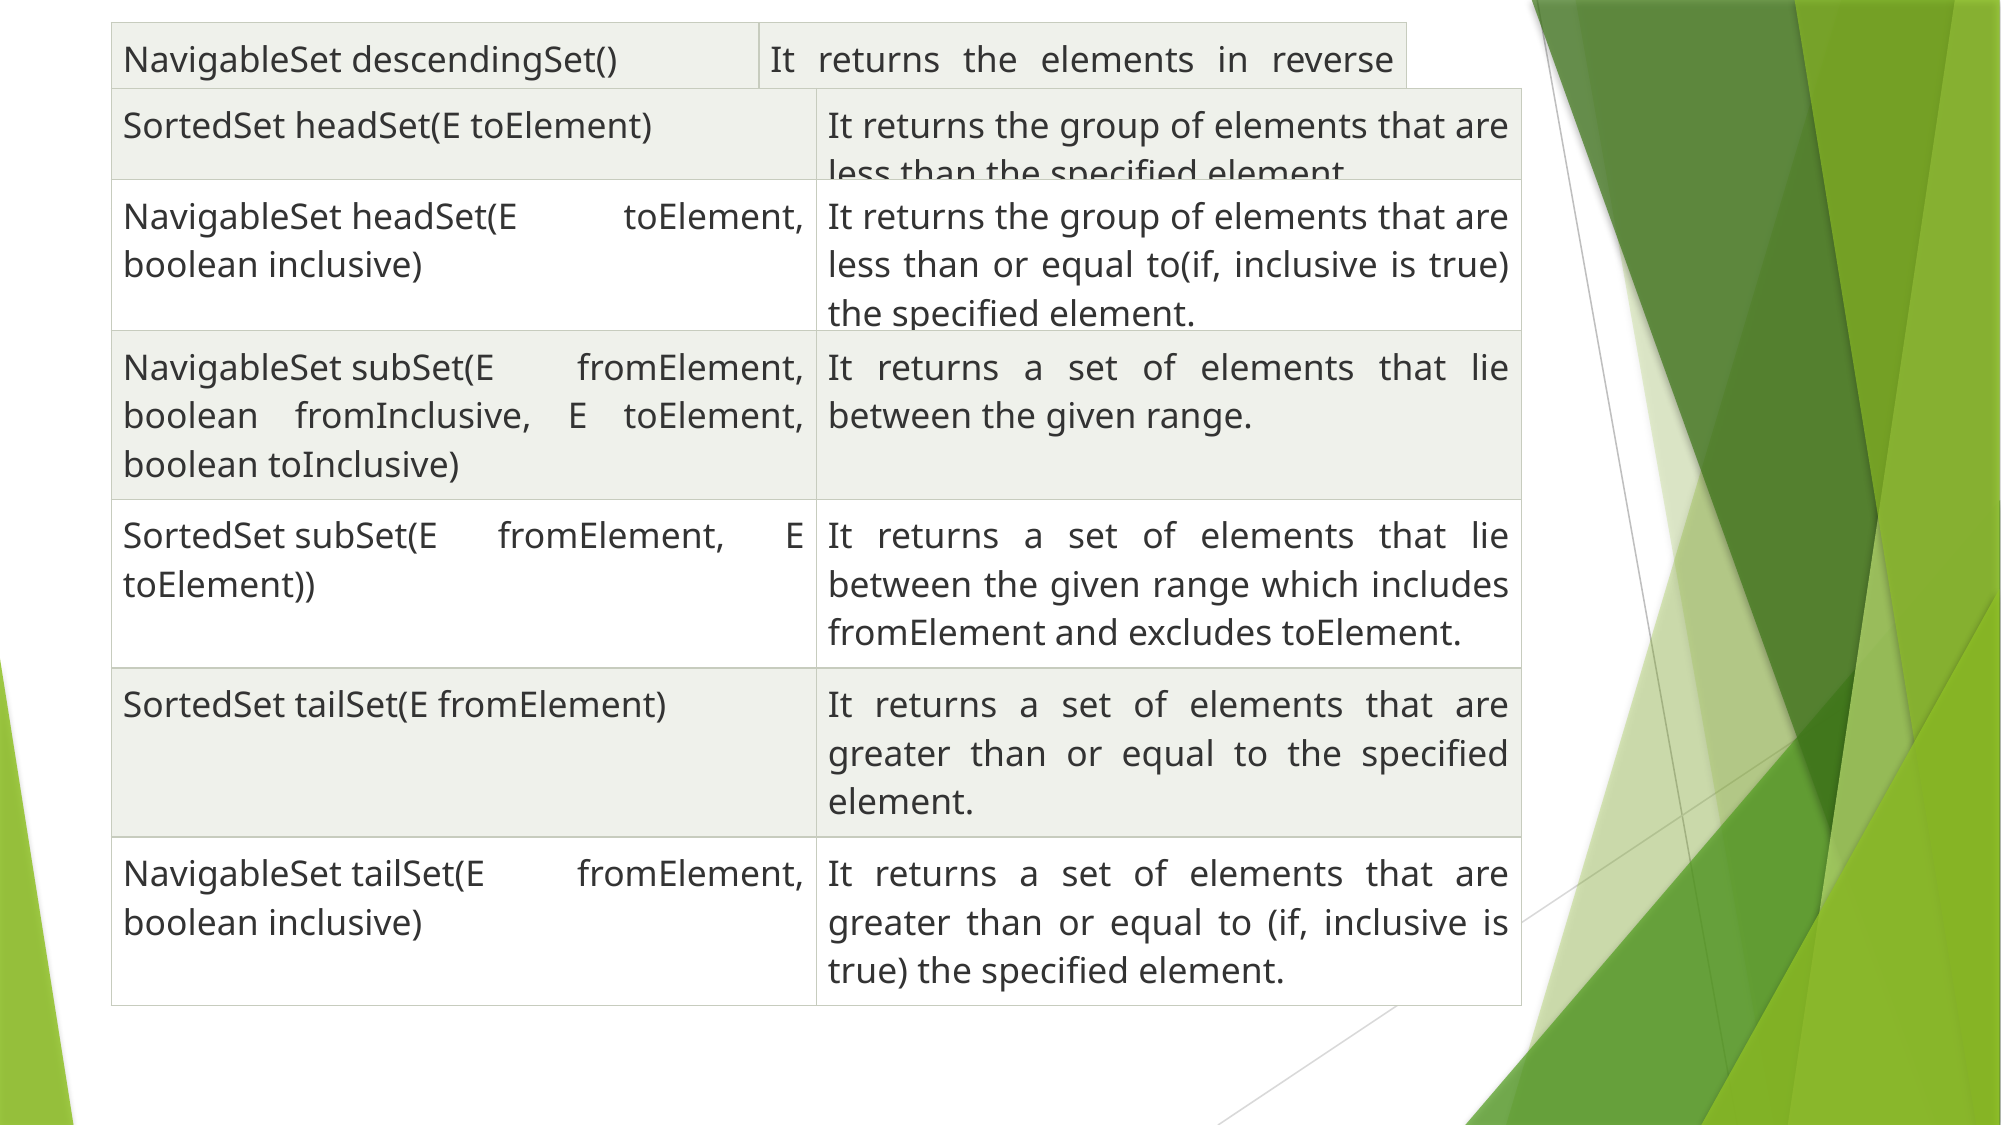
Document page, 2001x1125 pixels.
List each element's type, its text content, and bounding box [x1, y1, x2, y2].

table_cell It returns a set of elements that are greater than or equal to (if, inclusive is true) the specified element. [817, 838, 1521, 1005]
table_header It returns the group of elements that are less than the specified element. [817, 89, 1521, 179]
table_header It returns a set of elements that lie between the given range. [817, 331, 1521, 499]
table_header SortedSet headSet(E toElement) [112, 89, 816, 179]
table_header It returns the group of elements that are less than or equal to(if, inclusive is true) the specified element. [817, 180, 1521, 330]
table_header NavigableSet descendingSet() [112, 23, 758, 88]
table_cell NavigableSet tailSet(E fromElement, boolean inclusive) [112, 838, 816, 1005]
table_cell SortedSet subSet(E fromElement, E toElement)) [112, 500, 816, 667]
table_cell It returns a set of elements that lie between the given range which includes fromElement and excludes toElement. [817, 500, 1521, 667]
table_cell SortedSet tailSet(E fromElement) [112, 669, 816, 836]
table_header NavigableSet subSet(E fromElement, boolean fromInclusive, E toElement, boolean toInclusive) [112, 331, 816, 499]
table_header It returns the elements in reverse order. [760, 23, 1406, 88]
table_header NavigableSet headSet(E toElement, boolean inclusive) [112, 180, 816, 330]
table_cell It returns a set of elements that are greater than or equal to the specified element. [817, 669, 1521, 836]
